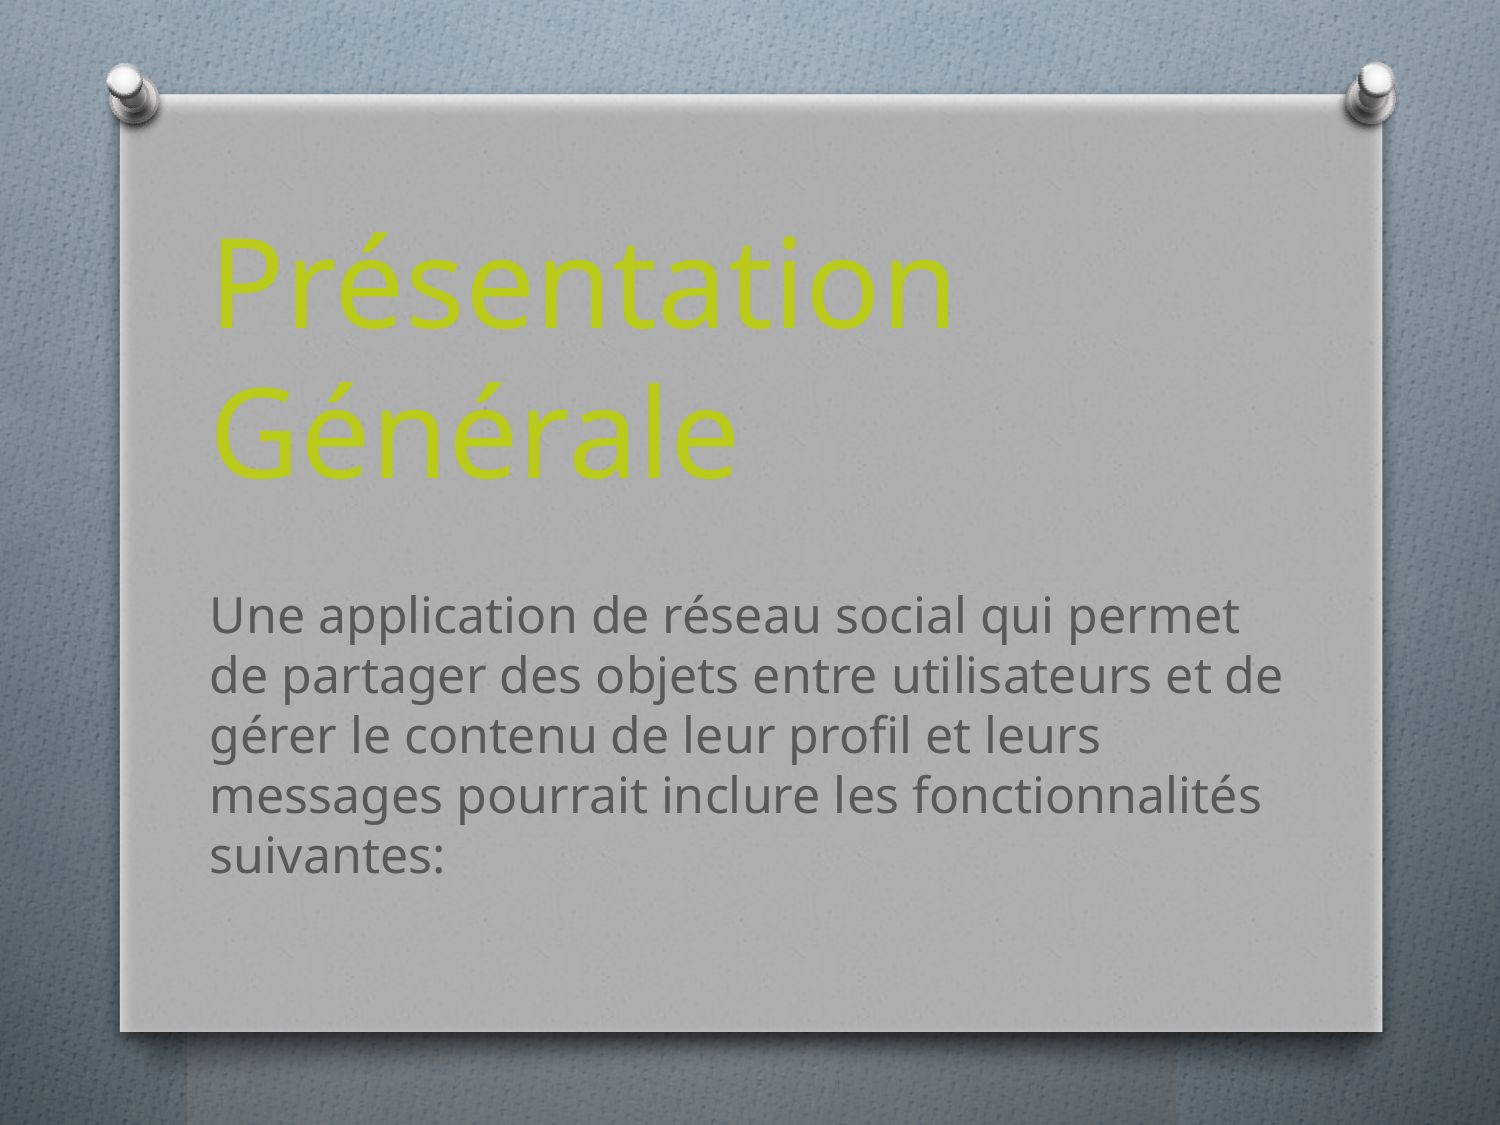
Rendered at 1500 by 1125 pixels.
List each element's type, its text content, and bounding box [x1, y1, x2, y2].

picture [75, 29, 198, 153]
picture [1317, 35, 1439, 156]
text_box Présentation Générale Une application de réseau social qui permet de partager des objets entre utilisateurs et de gérer le contenu de leur profil et leurs messages pourrait inclure les fonctionnalités suivantes: [194, 196, 1306, 917]
